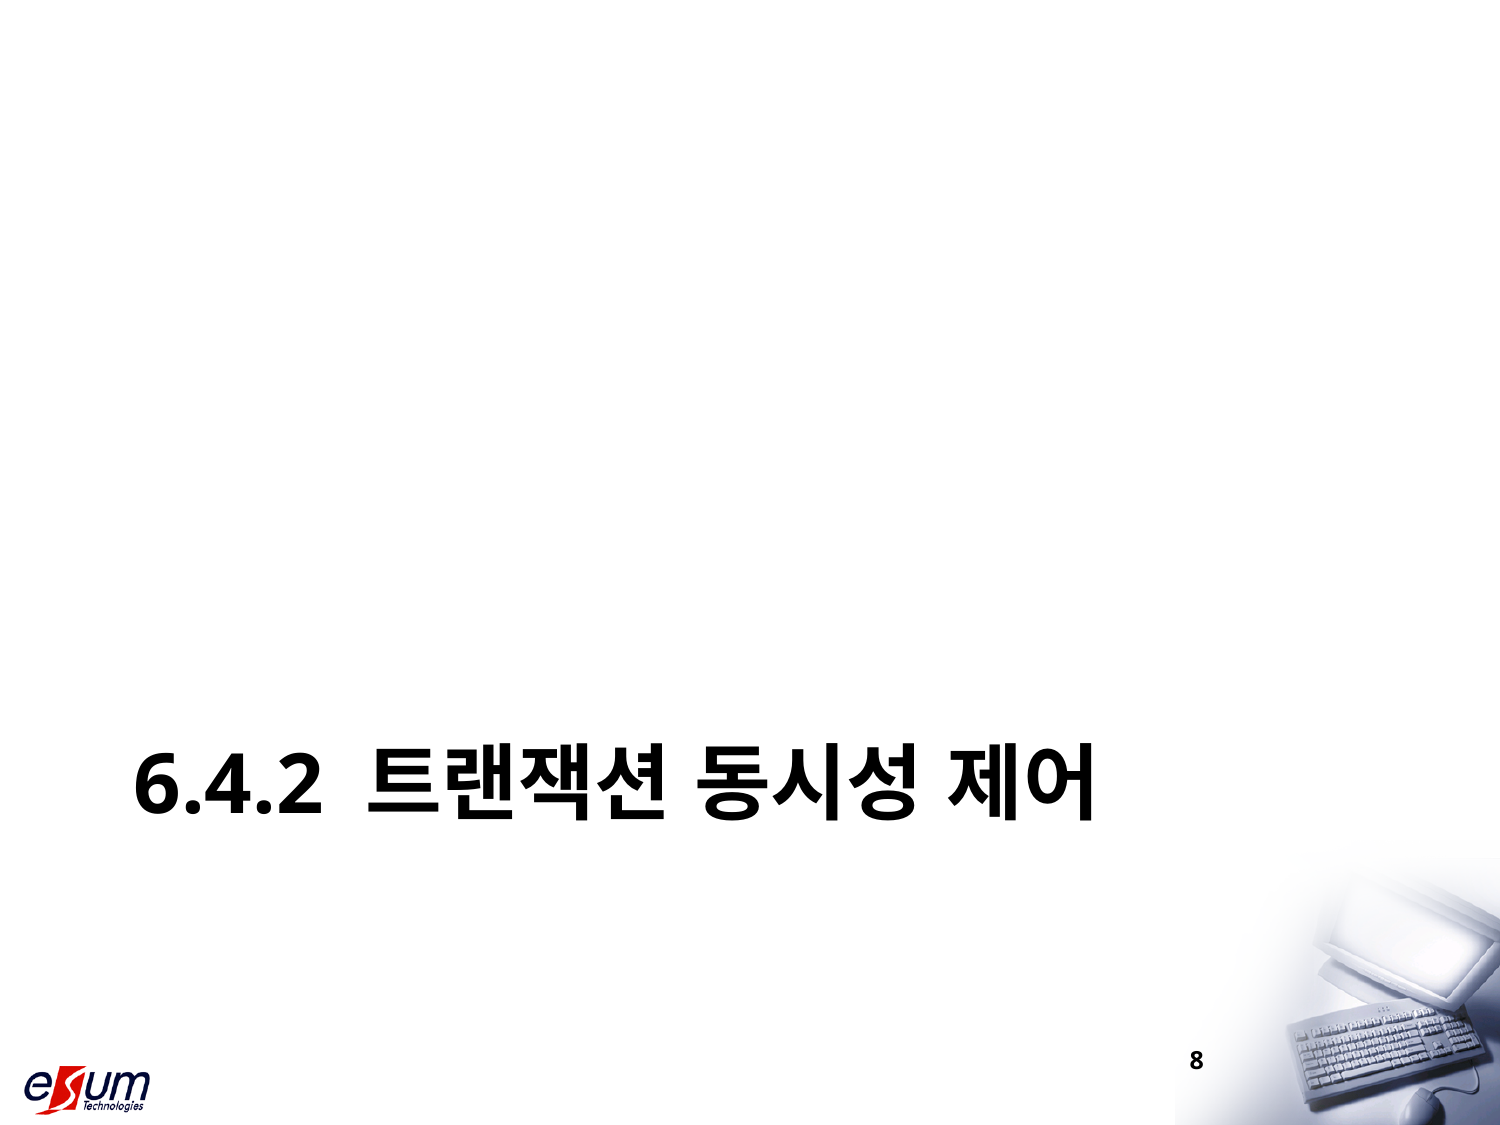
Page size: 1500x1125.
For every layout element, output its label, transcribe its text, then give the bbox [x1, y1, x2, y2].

slide_number 8 [1125, 1031, 1219, 1092]
picture [24, 1066, 150, 1115]
title 6.4.2 트랜잭션 동시성 제어 [118, 722, 1394, 947]
picture [1175, 840, 1500, 1125]
